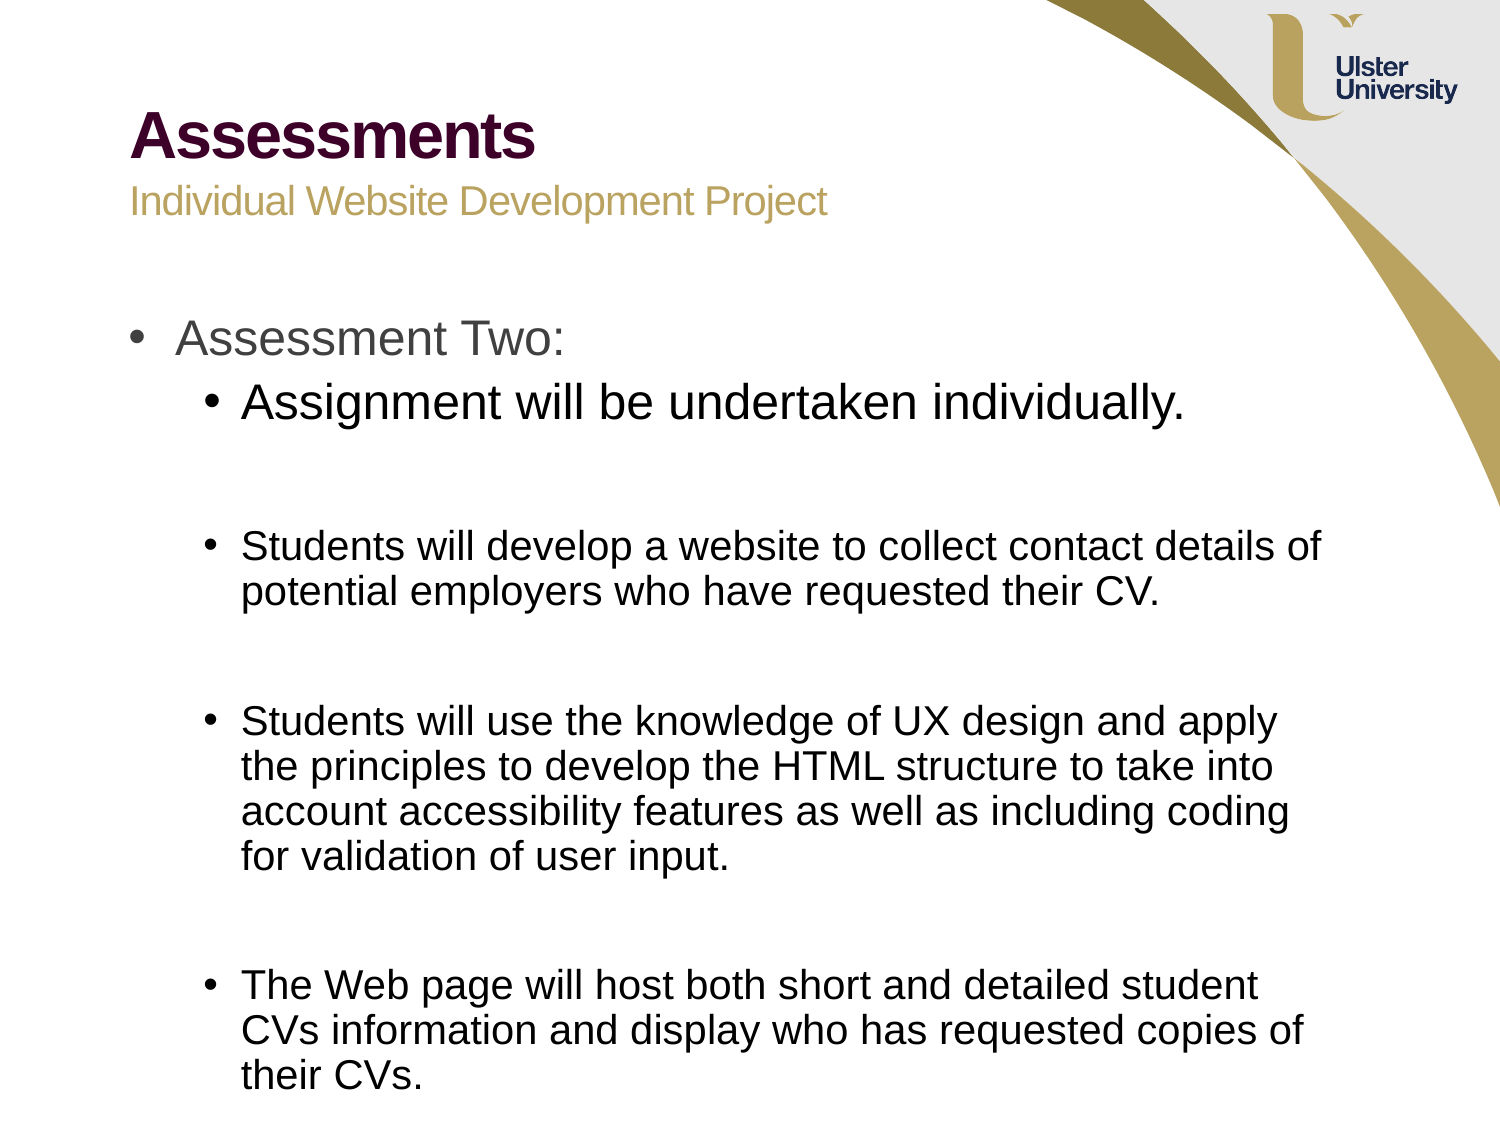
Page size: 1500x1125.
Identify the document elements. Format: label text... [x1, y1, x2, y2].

list Assessment Two: Assignment will be undertaken individually. Students will develop a website to collect contact details of potential employers who have requested their CV. Students will use the knowledge of UX design and apply the principles to develop the HTML structure to take into account accessibility features as well as including coding for validation of user input. The Web page will host both short and detailed student CVs information and display who has requested copies of their CVs. [113, 298, 1344, 933]
list Assessments [114, 94, 1173, 172]
picture [1266, 14, 1458, 121]
list Individual Website Development Project [114, 172, 1266, 270]
